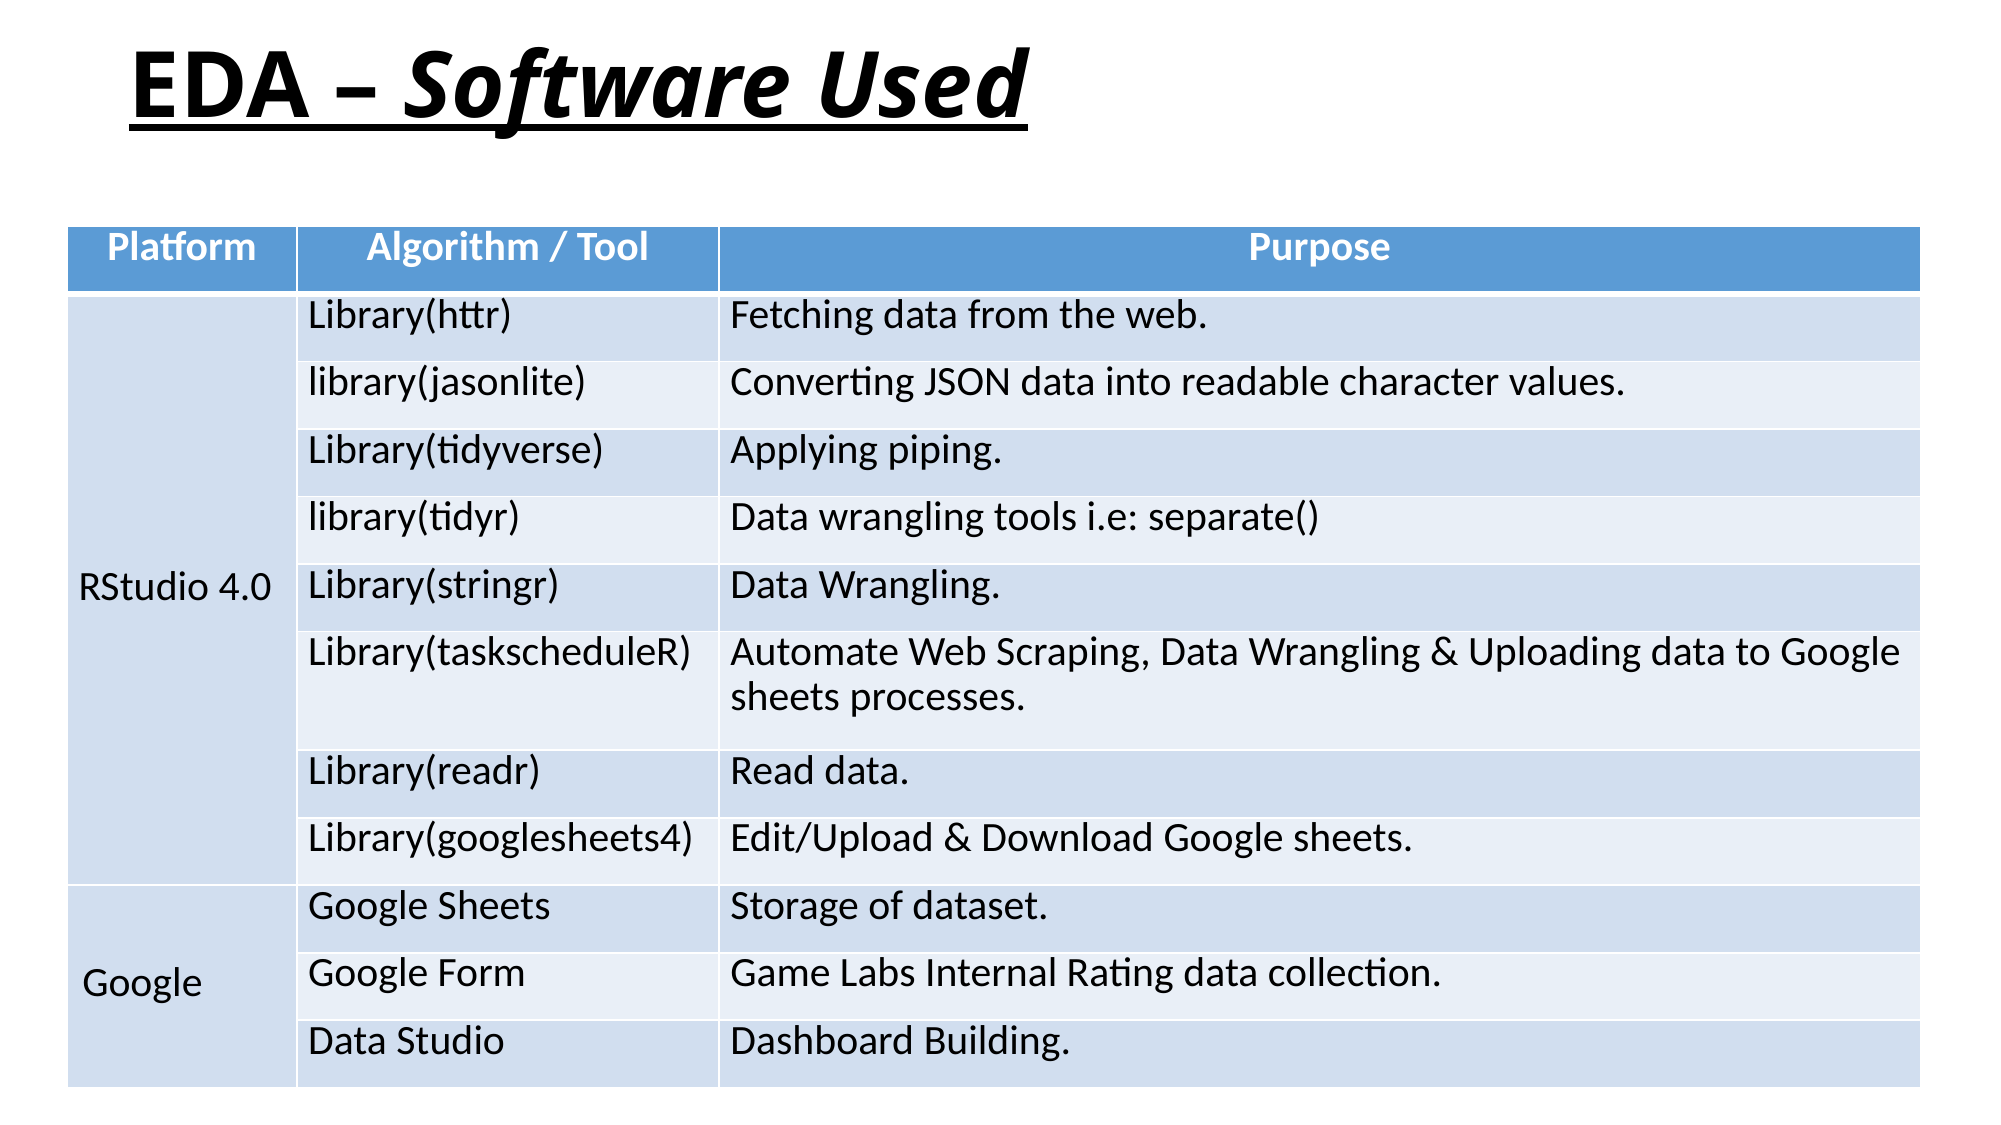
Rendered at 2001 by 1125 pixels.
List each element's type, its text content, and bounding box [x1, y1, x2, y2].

table_cell Data Wrangling. [720, 565, 1920, 631]
table_cell Applying piping. [720, 430, 1920, 496]
table_cell Google Form [298, 954, 718, 1019]
table_cell Data Studio [298, 1021, 718, 1087]
table_cell Library(httr) [298, 297, 718, 361]
table_cell Google Sheets [298, 886, 718, 952]
table_header Purpose [720, 227, 1920, 291]
table_cell Storage of dataset. [720, 886, 1920, 952]
table_cell Edit/Upload & Download Google sheets. [720, 819, 1920, 884]
table_cell Google [68, 886, 296, 1087]
table_header Algorithm / Tool [298, 227, 718, 291]
table_cell Game Labs Internal Rating data collection. [720, 954, 1920, 1019]
text_box EDA – Software Used [113, 0, 1839, 193]
table_cell Fetching data from the web. [720, 297, 1920, 361]
table_header Platform [68, 227, 296, 291]
table_cell Automate Web Scraping, Data Wrangling & Uploading data to Google sheets processes. [720, 632, 1920, 749]
table_cell Dashboard Building. [720, 1021, 1920, 1087]
table_cell Converting JSON data into readable character values. [720, 362, 1920, 428]
table_cell Library(tidyverse) [298, 430, 718, 496]
table_cell Data wrangling tools i.e: separate() [720, 497, 1920, 563]
table_cell library(tidyr) [298, 497, 718, 563]
table_cell Library(taskscheduleR) [298, 632, 718, 749]
table_cell Library(googlesheets4) [298, 819, 718, 884]
table_cell RStudio 4.0 [68, 297, 296, 884]
table_cell Library(stringr) [298, 565, 718, 631]
table_cell library(jasonlite) [298, 362, 718, 428]
table_cell Read data. [720, 751, 1920, 817]
table_cell Library(readr) [298, 751, 718, 817]
